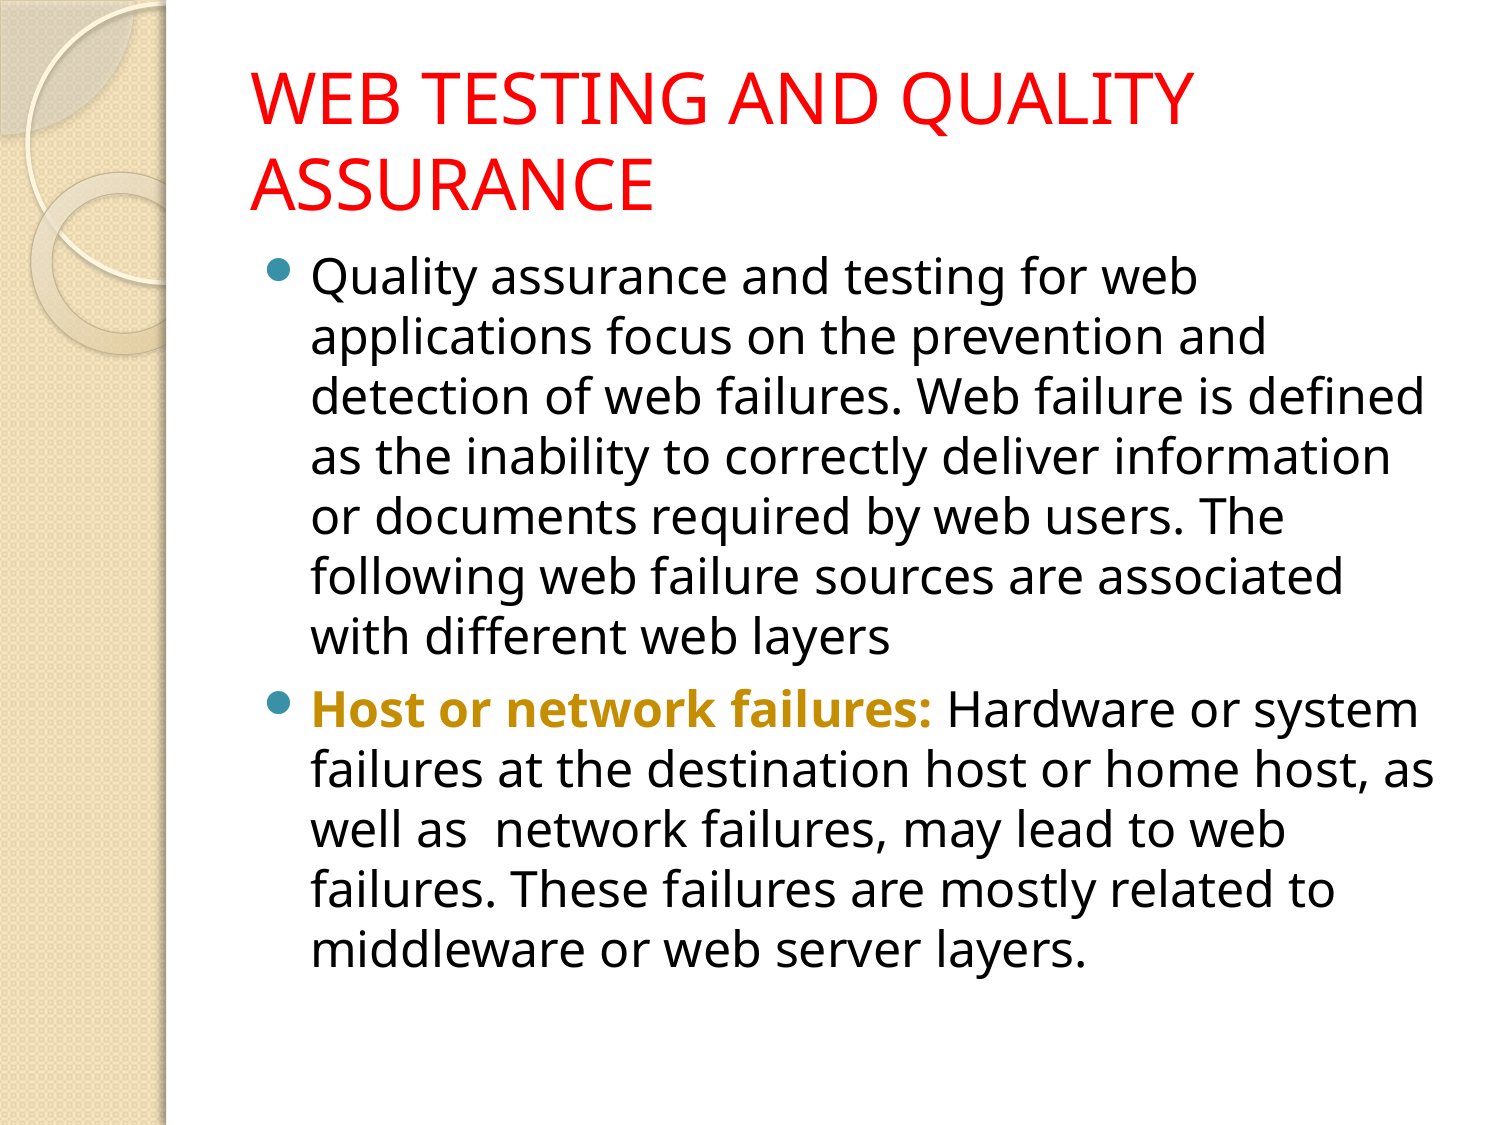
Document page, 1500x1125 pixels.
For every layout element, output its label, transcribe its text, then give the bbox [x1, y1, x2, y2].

list Quality assurance and testing for web applications focus on the prevention and detection of web failures. Web failure is defined as the inability to correctly deliver information or documents required by web users. The following web failure sources are associated with different web layers Host or network failures: Hardware or system failures at the destination host or home host, as well as network failures, may lead to web failures. These failures are mostly related to middleware or web server layers. [235, 237, 1466, 1025]
title WEB TESTING AND QUALITY ASSURANCE [235, 45, 1466, 233]
